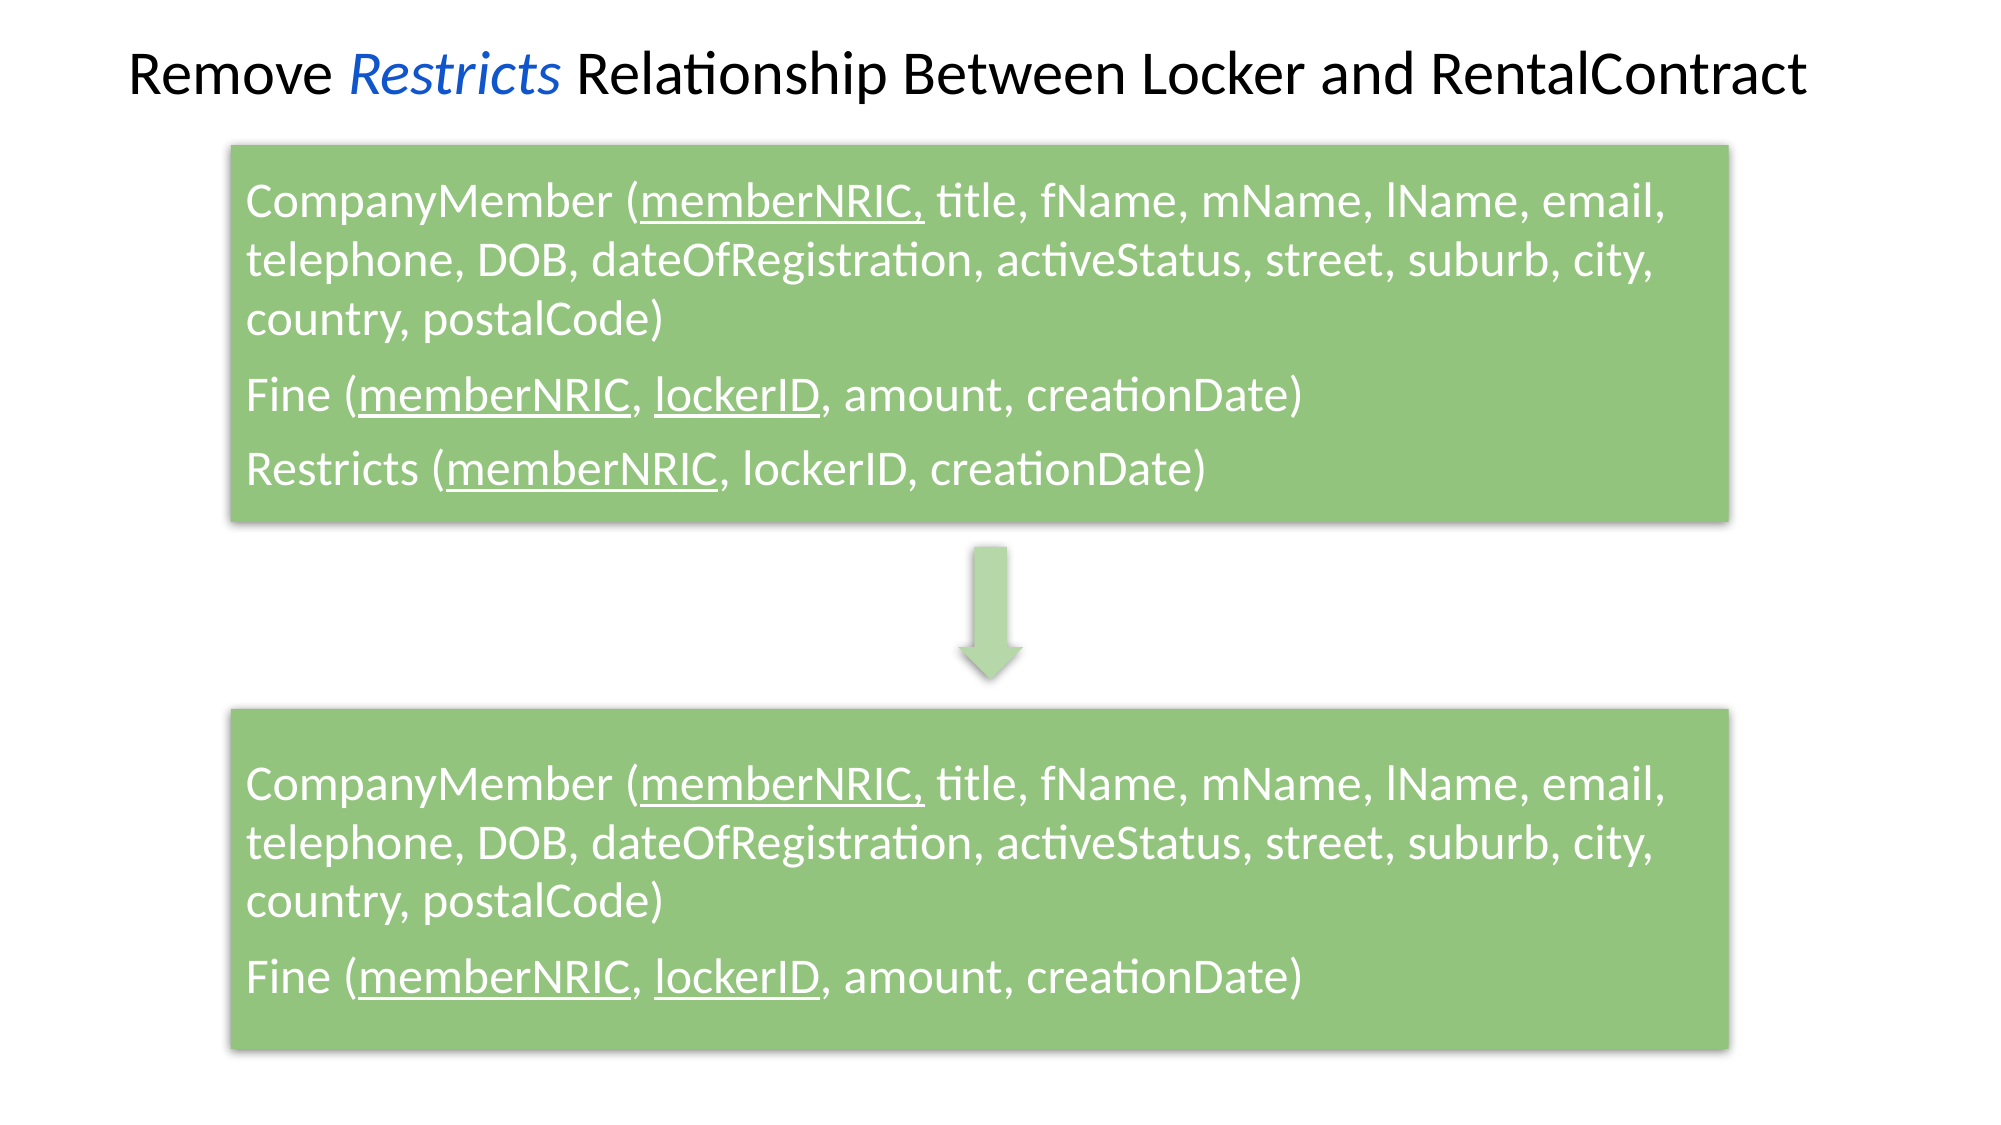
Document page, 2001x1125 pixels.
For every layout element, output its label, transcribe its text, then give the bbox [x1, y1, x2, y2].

text_box [958, 546, 1024, 680]
text_box Remove Restricts Relationship Between Locker and RentalContract [113, 16, 2000, 122]
text_box CompanyMember (memberNRIC, title, fName, mName, lName, email, telephone, DOB, dateOfRegistration, activeStatus, street, suburb, city, country, postalCode) Fine (memberNRIC, lockerID, amount, creationDate) Restricts (memberNRIC, lockerID, creationDate) [230, 145, 1729, 522]
text_box CompanyMember (memberNRIC, title, fName, mName, lName, email, telephone, DOB, dateOfRegistration, activeStatus, street, suburb, city, country, postalCode) Fine (memberNRIC, lockerID, amount, creationDate) [230, 708, 1729, 1049]
